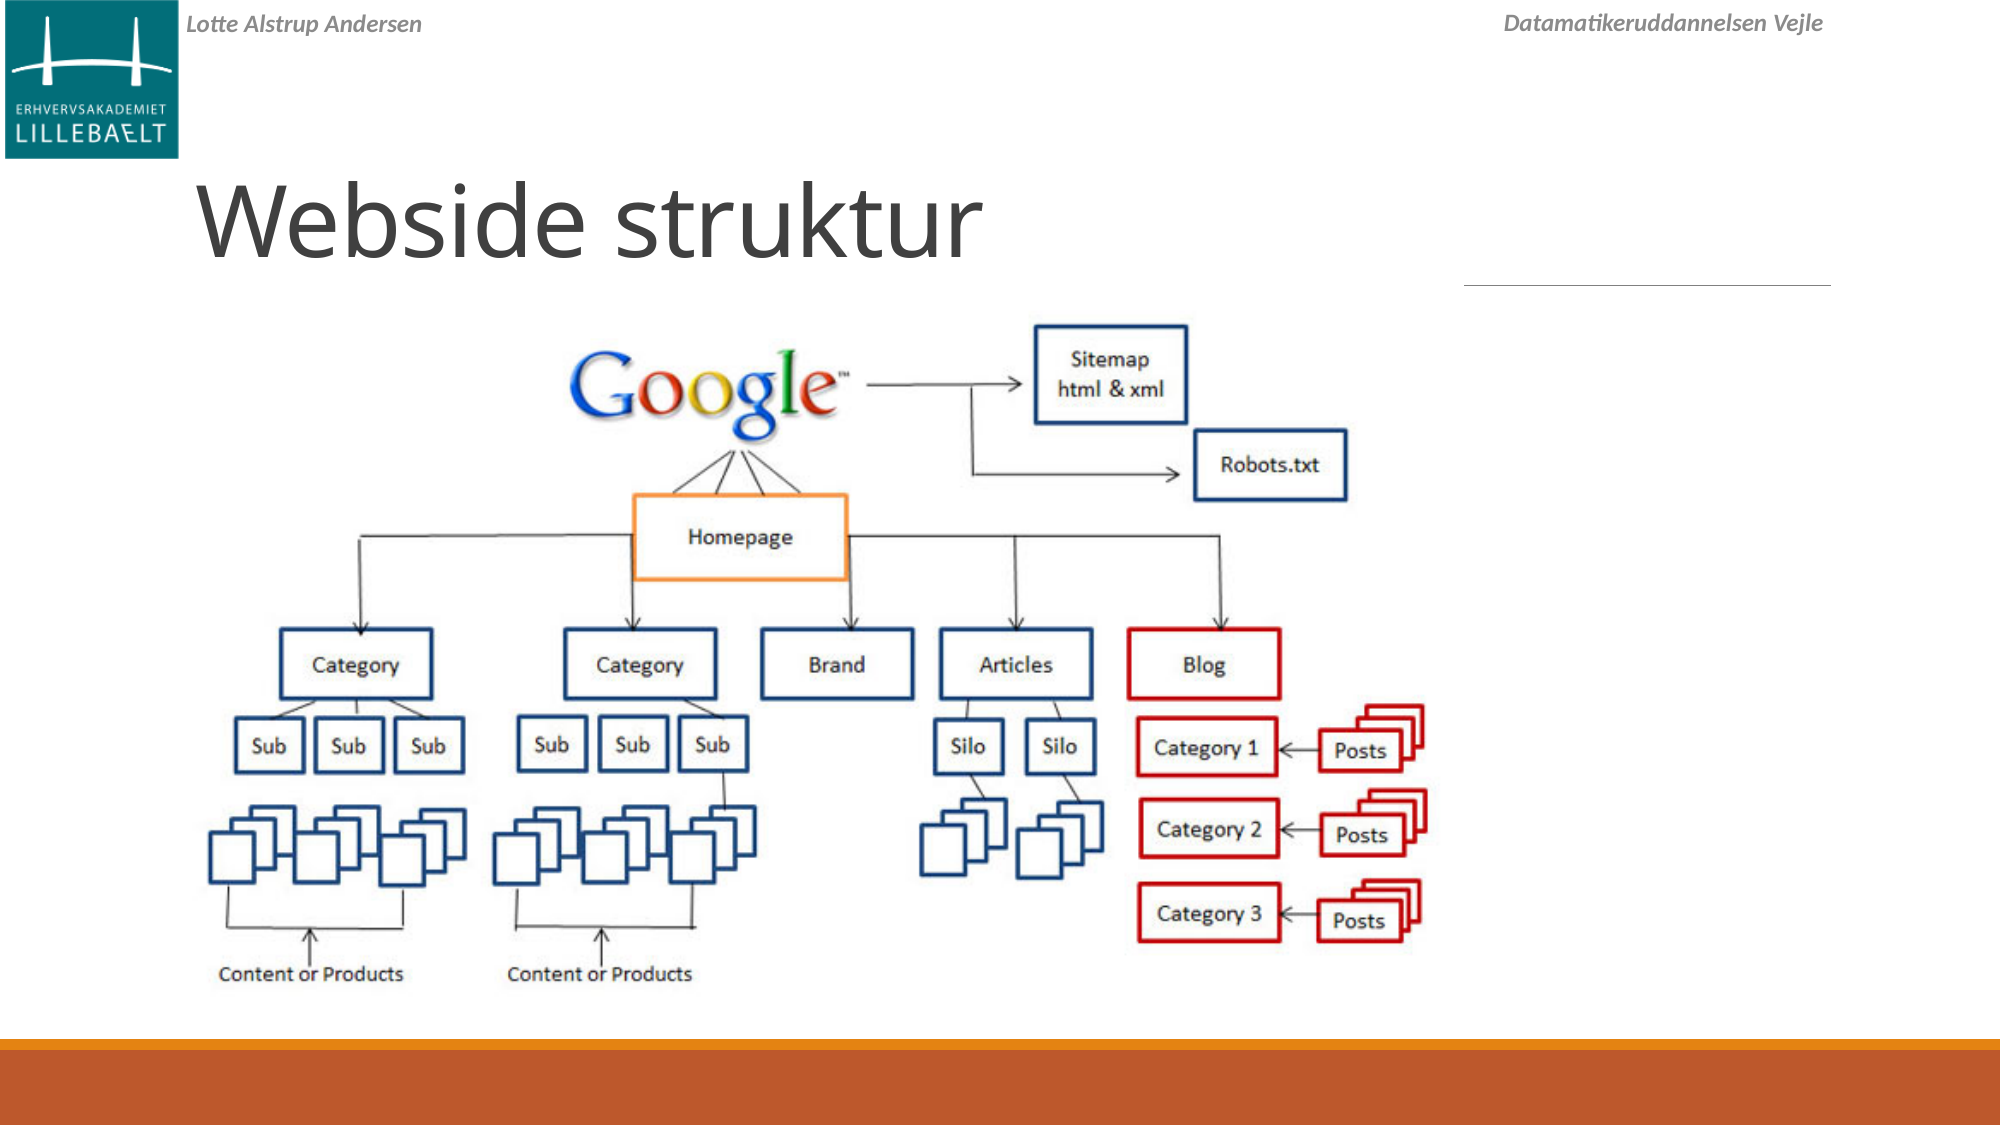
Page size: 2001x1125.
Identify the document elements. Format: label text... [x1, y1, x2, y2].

picture [179, 284, 1464, 1020]
title Webside struktur [180, 47, 1830, 285]
picture [4, 0, 180, 160]
